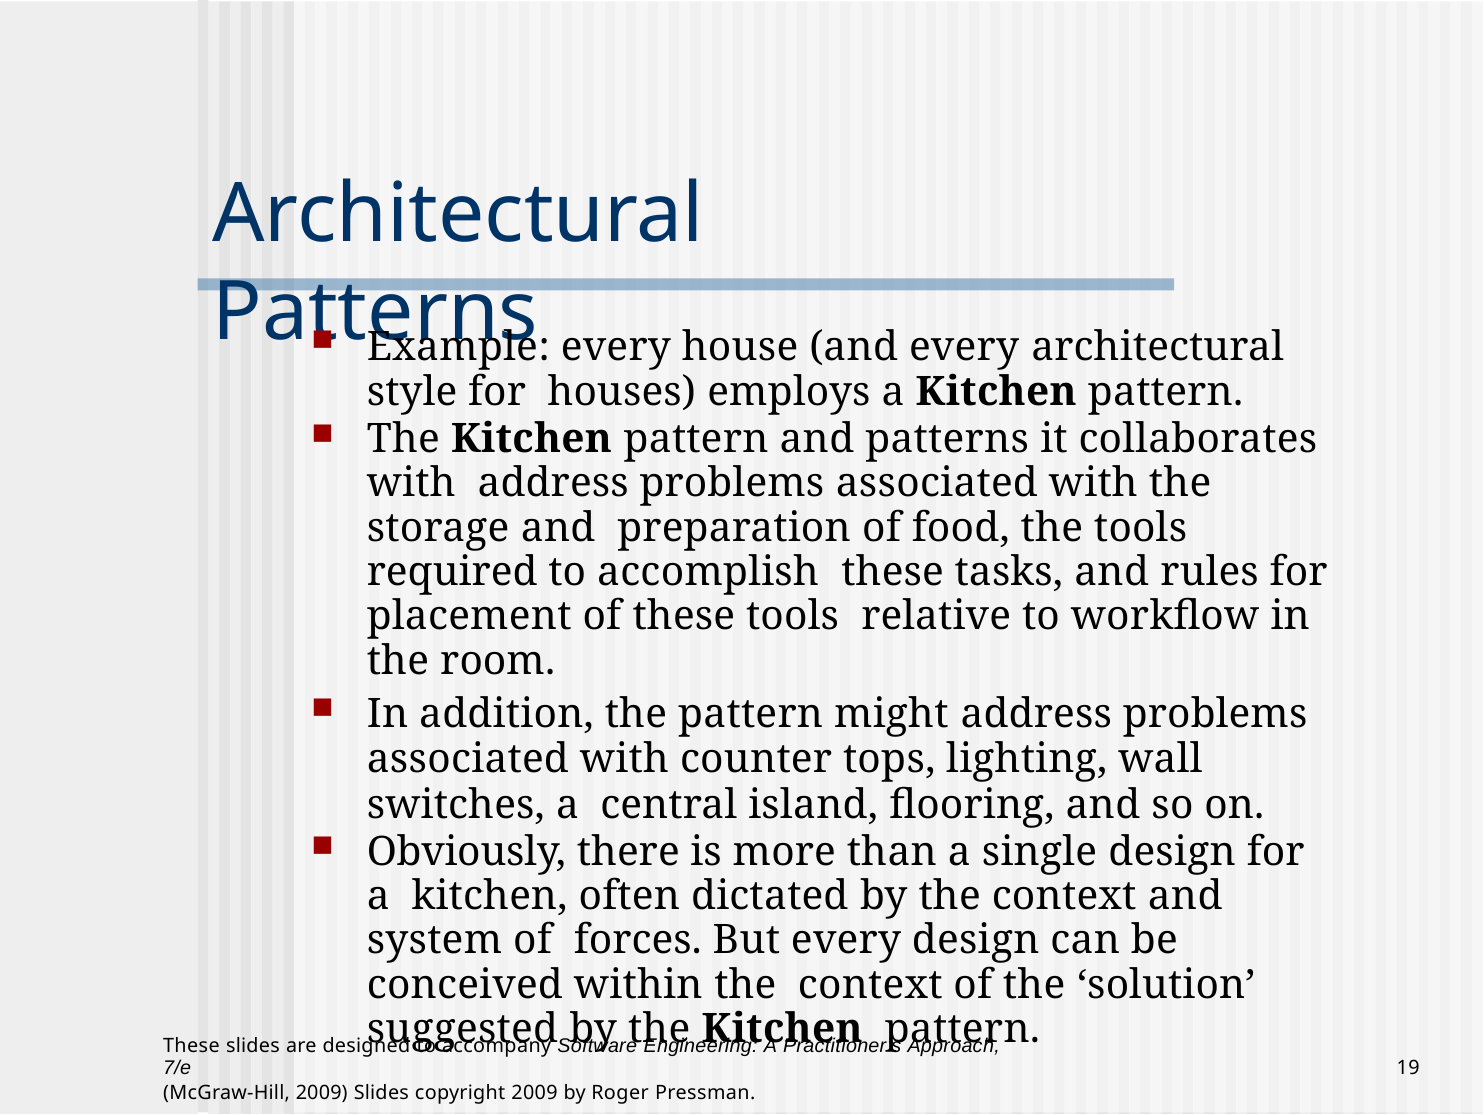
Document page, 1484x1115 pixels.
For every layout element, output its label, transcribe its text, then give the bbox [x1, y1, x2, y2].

title Architectural Patterns [210, 156, 1003, 357]
footer These slides are designed to accompany Software Engineering: A Practitionerʼs Approach, 7/e (McGraw-Hill, 2009) Slides copyright 2009 by Roger Pressman. [161, 1035, 1023, 1115]
text_box Example: every house (and every architectural style for houses) employs a Kitchen pattern. The Kitchen pattern and patterns it collaborates with address problems associated with the storage and preparation of food, the tools required to accomplish these tasks, and rules for placement of these tools relative to workflow in the room. In addition, the pattern might address problems associated with counter tops, lighting, wall switches, a central island, flooring, and so on. Obviously, there is more than a single design for a kitchen, often dictated by the context and system of forces. But every design can be conceived within the context of the ‘solution’ suggested by the Kitchen pattern. [309, 315, 1374, 1052]
slide_number 10 [1390, 1059, 1426, 1115]
